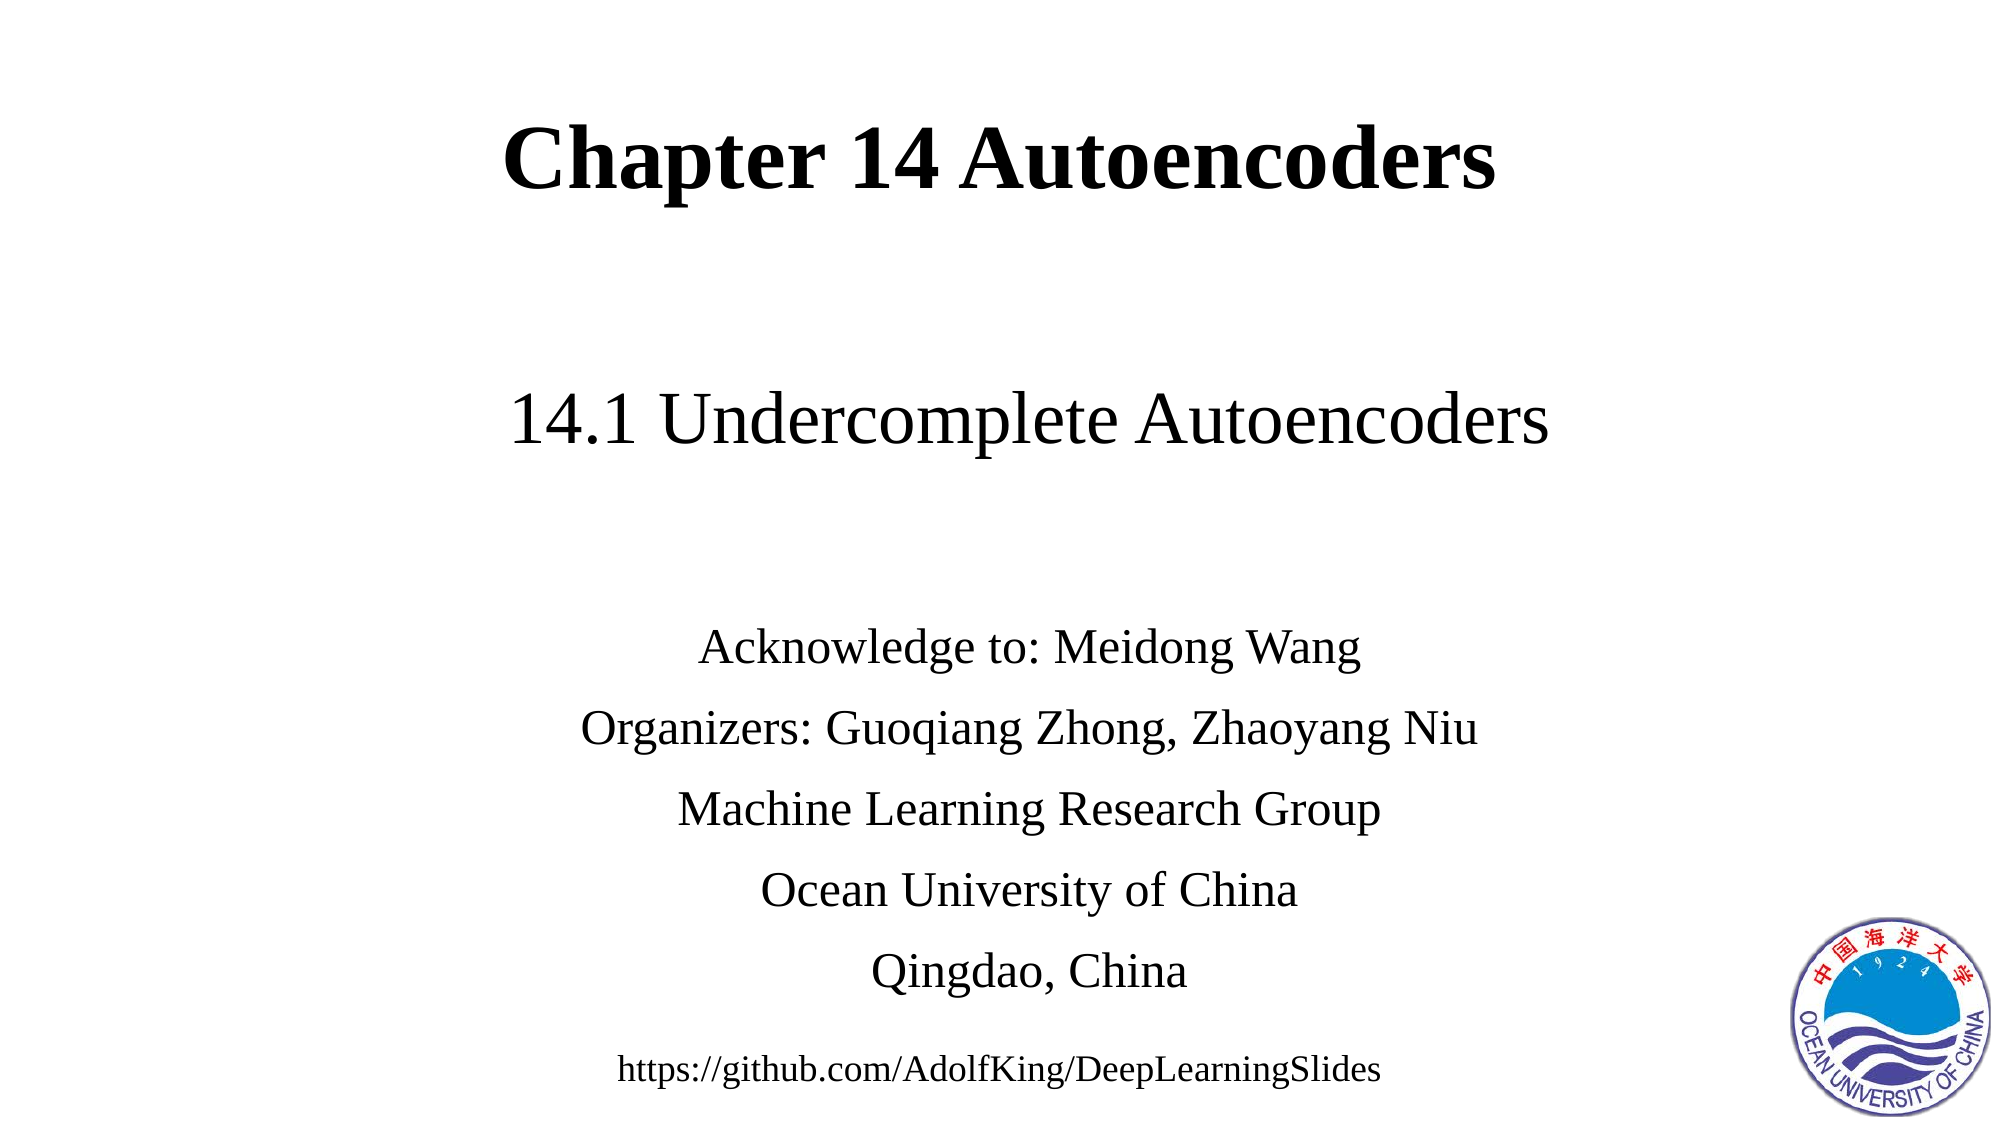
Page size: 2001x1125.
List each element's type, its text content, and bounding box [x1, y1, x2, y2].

subtitle Acknowledge to: Meidong Wang Organizers: Guoqiang Zhong, Zhaoyang Niu Machine Learning Research Group Ocean University of China Qingdao, China [335, 606, 1724, 1006]
text_box 14.1 Undercomplete Autoencoders [293, 270, 1767, 466]
text_box Chapter 14 Autoencoders [250, 89, 1750, 214]
text_box https://github.com/AdolfKing/DeepLearningSlides [594, 1036, 1406, 1096]
picture [1789, 917, 1991, 1117]
